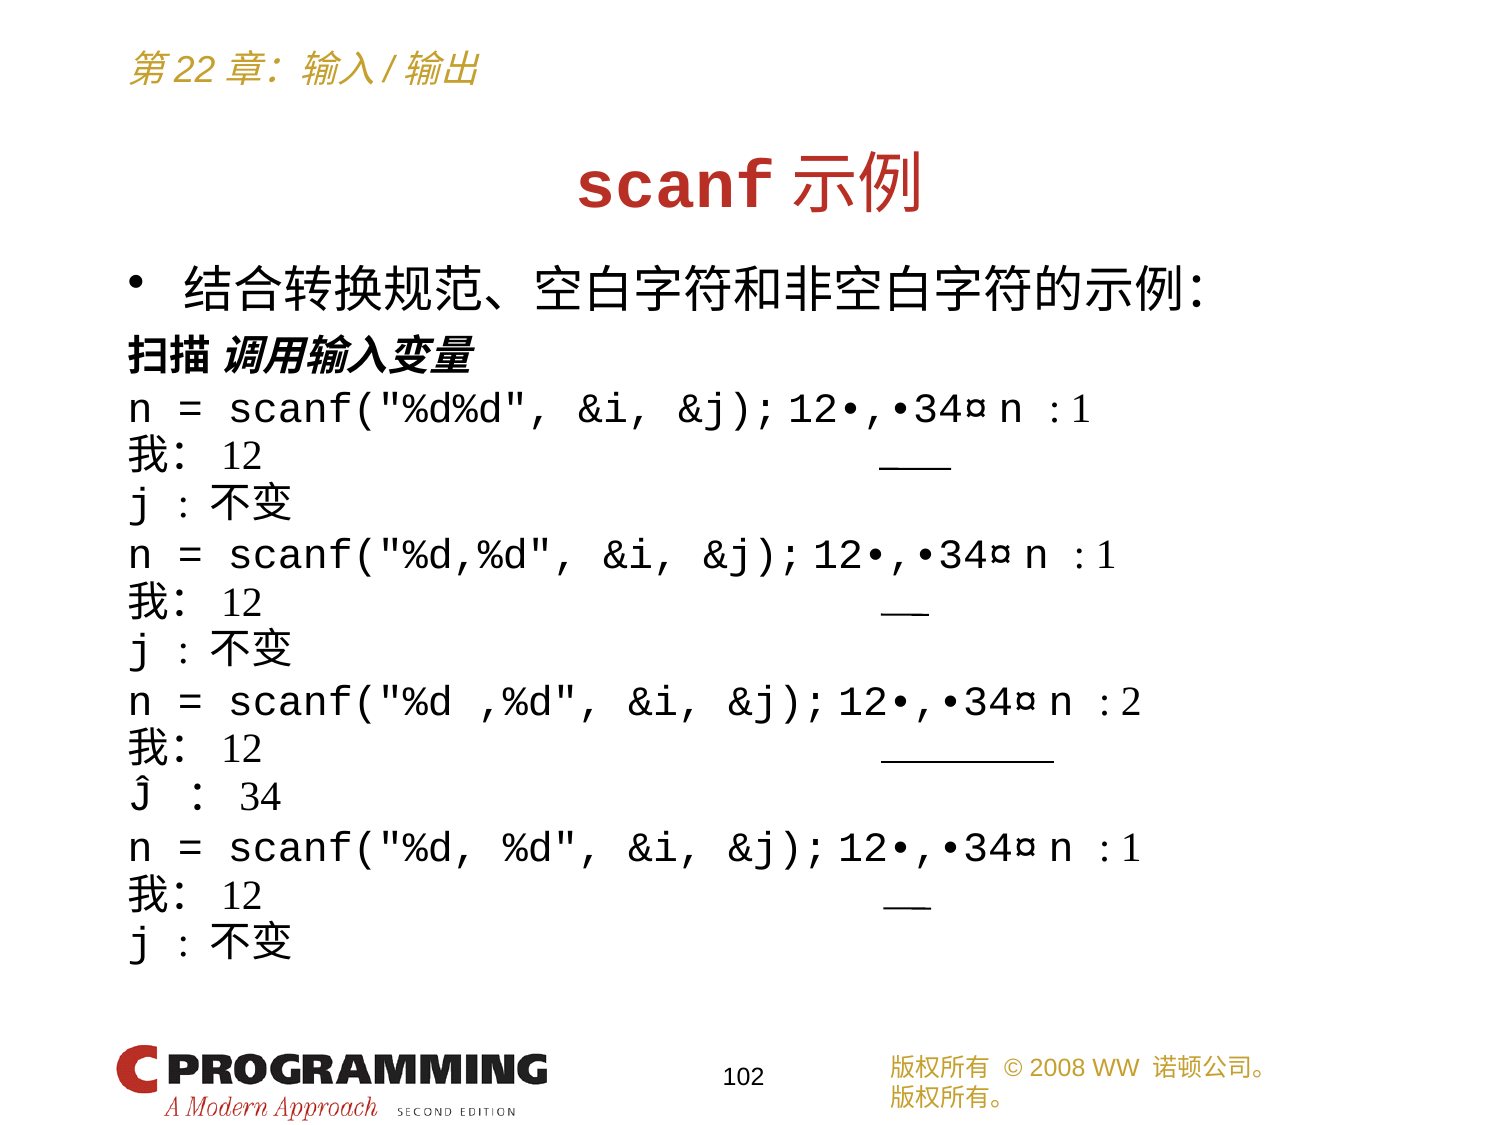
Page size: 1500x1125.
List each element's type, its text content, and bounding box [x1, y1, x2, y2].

list 结合转换规范、空白字符和非空白字符的示例： 扫描 调用输入变量 n = scanf("%d%d", &i, &j); 12•,•34¤ n : 1 我：12 j : 不变 n = scanf("%d,%d", &i, &j); 12•,•34¤ n : 1 我：12 j : 不变 n = scanf("%d ,%d", &i, &j); 12•,•34¤ n : 2 我：12 Ĵ ：34 n = scanf("%d, %d", &i, &j); 12•,•34¤ n : 1 我：12 j : 不变 [112, 249, 1388, 1038]
slide_number 102 [687, 1049, 801, 1101]
picture [112, 1041, 550, 1123]
footer 版权所有 © 2008 WW 诺顿公司。 版权所有。 [874, 1043, 1388, 1119]
title scanf示例 [112, 125, 1388, 238]
